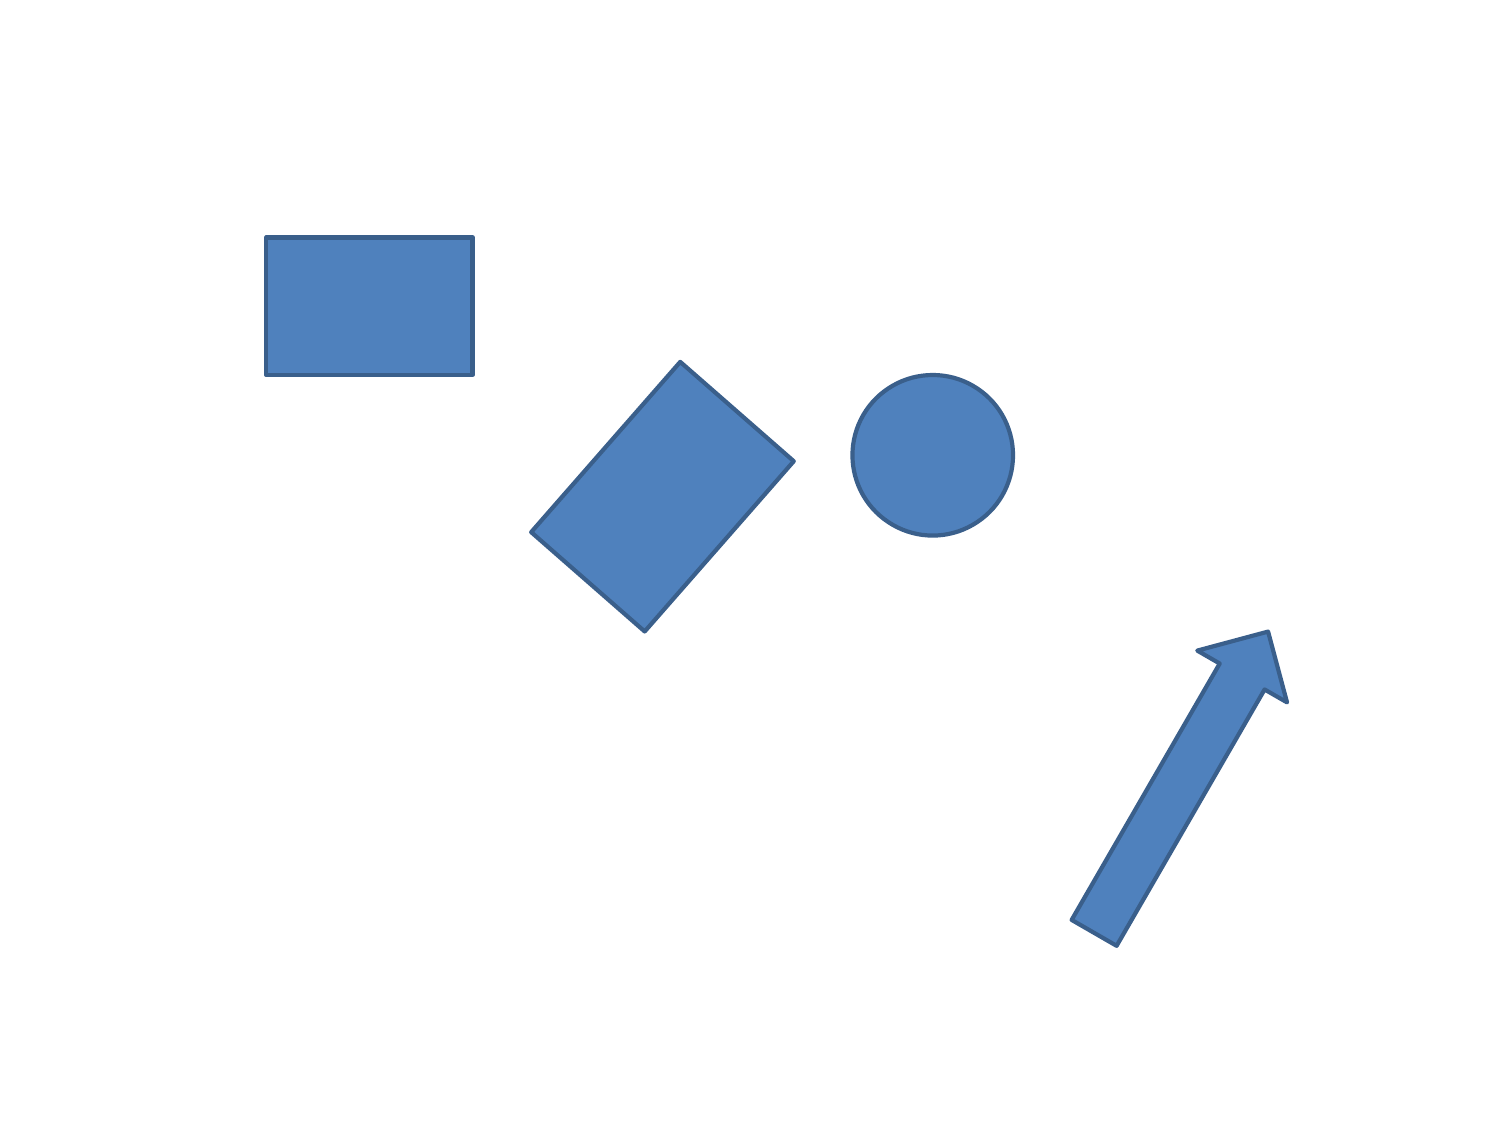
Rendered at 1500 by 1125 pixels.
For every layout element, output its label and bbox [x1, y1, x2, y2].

text_box [850, 372, 1016, 538]
text_box [264, 235, 475, 377]
text_box [529, 359, 796, 634]
text_box [1069, 629, 1290, 948]
